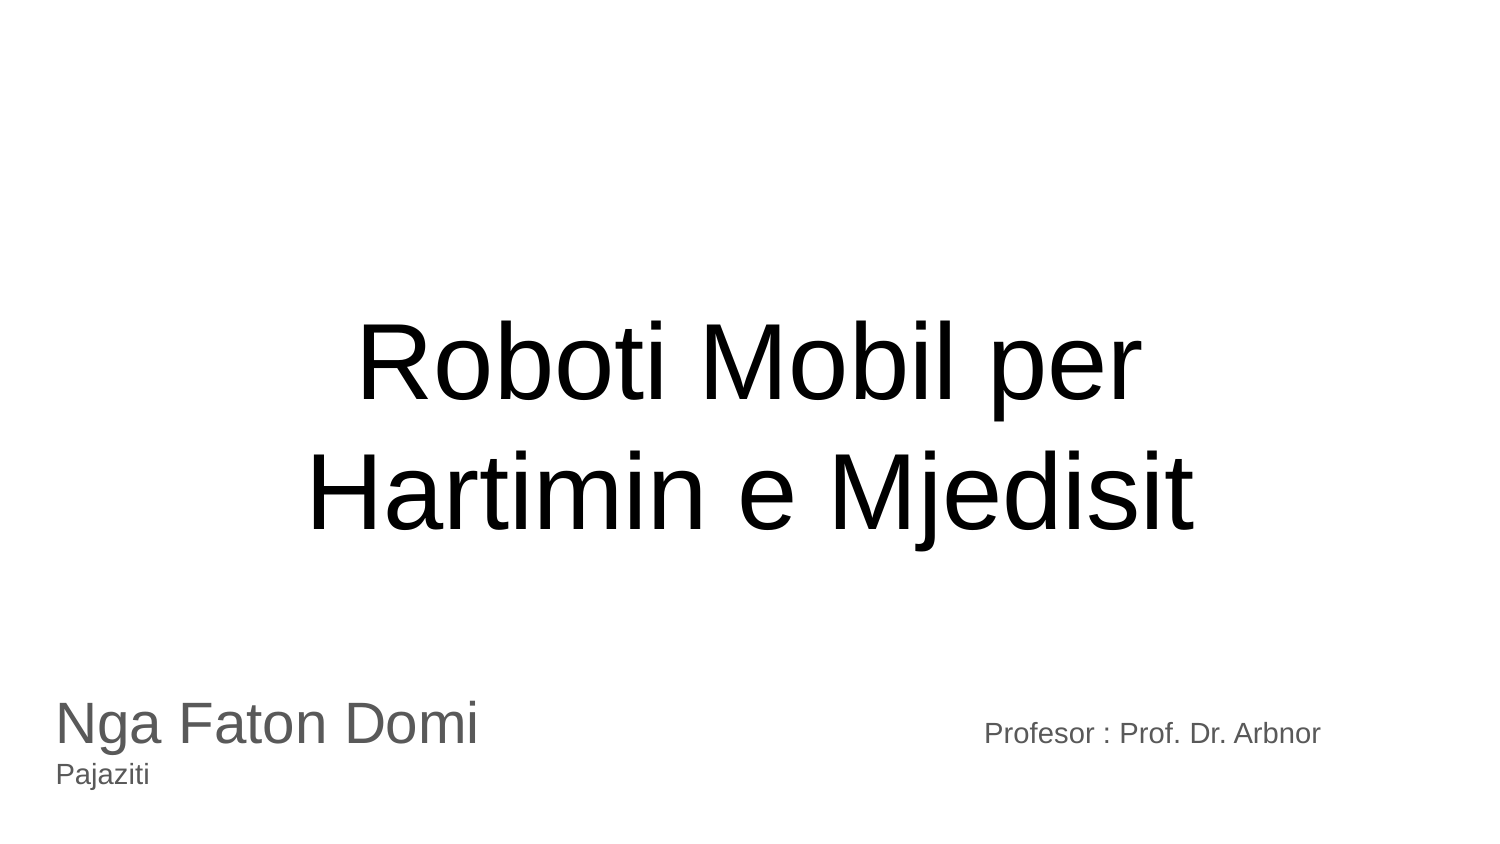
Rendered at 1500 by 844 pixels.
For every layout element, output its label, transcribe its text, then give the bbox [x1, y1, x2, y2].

subtitle Nga Faton Domi Profesor : Prof. Dr. Arbnor Pajaziti [40, 670, 1439, 801]
title Roboti Mobil per Hartimin e Mjedisit [170, 88, 1330, 567]
